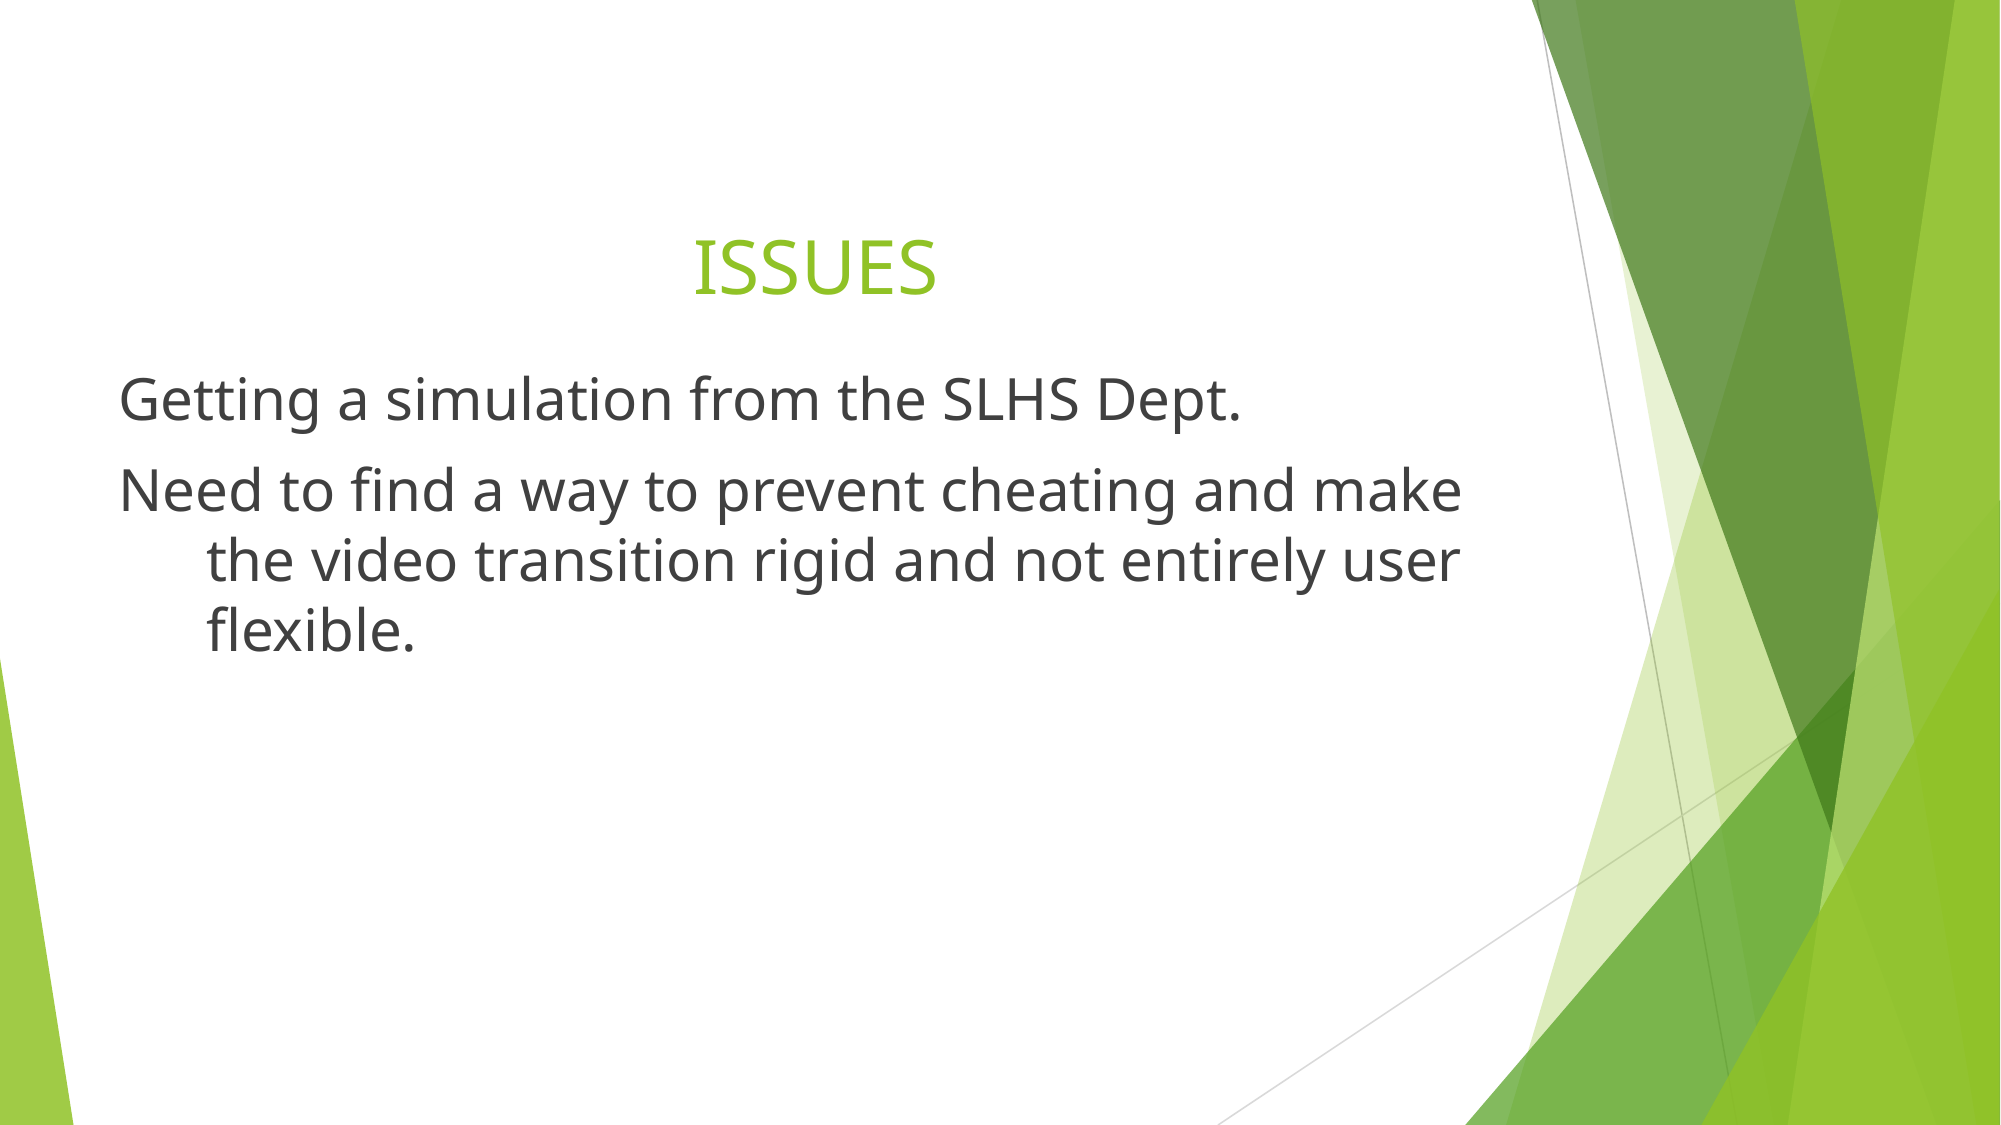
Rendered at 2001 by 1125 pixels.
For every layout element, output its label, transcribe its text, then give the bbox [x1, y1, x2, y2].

title ISSUES [110, 99, 1522, 318]
list Getting a simulation from the SLHS Dept. Need to find a way to prevent cheating and make the video transition rigid and not entirely user flexible. [110, 353, 1522, 992]
